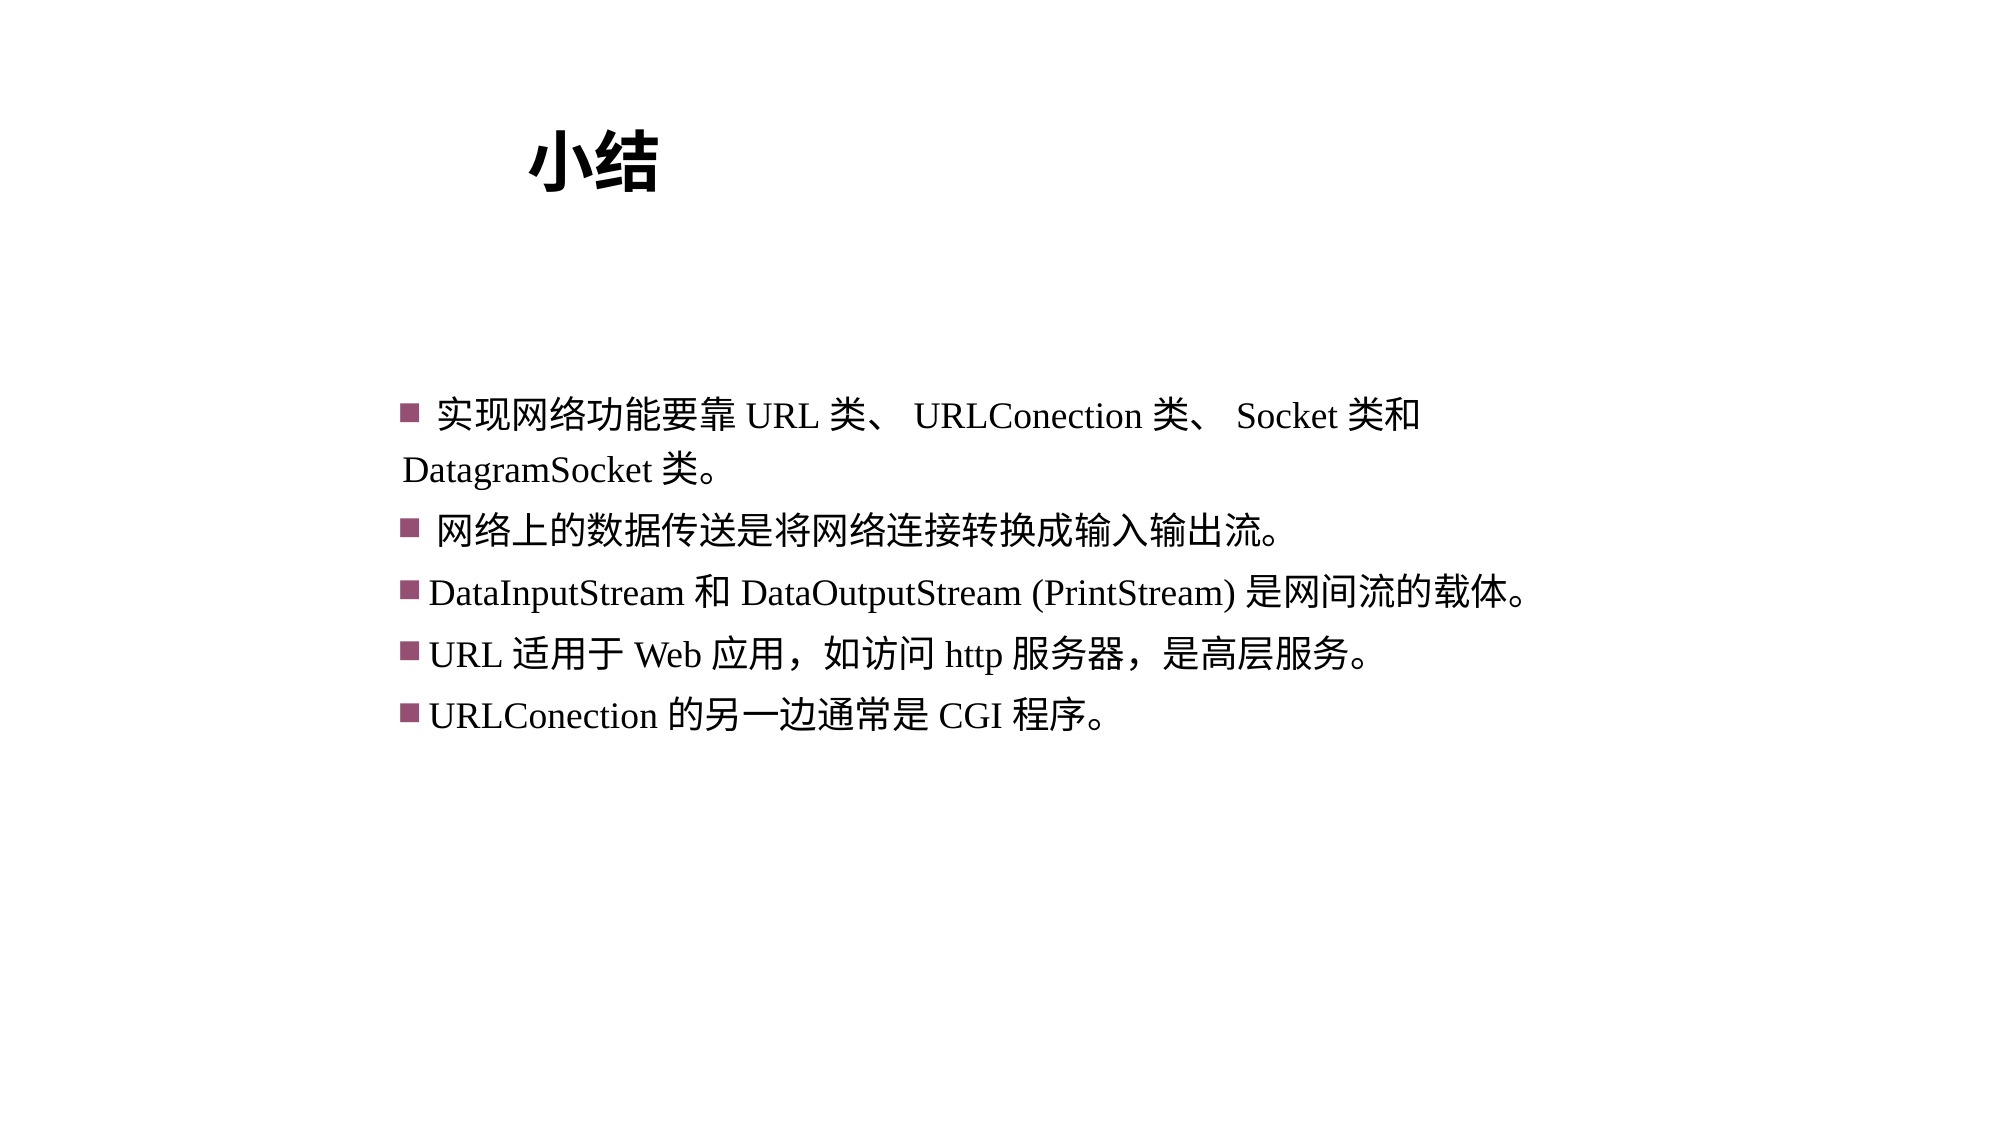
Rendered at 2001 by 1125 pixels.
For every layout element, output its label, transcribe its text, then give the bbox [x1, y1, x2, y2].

text_box 实现网络功能要靠URL类、URLConection类、Socket类和DatagramSocket类。 网络上的数据传送是将网络连接转换成输入输出流。 DataInputStream和DataOutputStream (PrintStream)是网间流的载体。 URL适用于Web应用，如访问http服务器，是高层服务。 URLConection的另一边通常是CGI程序。 [387, 374, 1653, 744]
text_box 小结 [512, 112, 677, 208]
